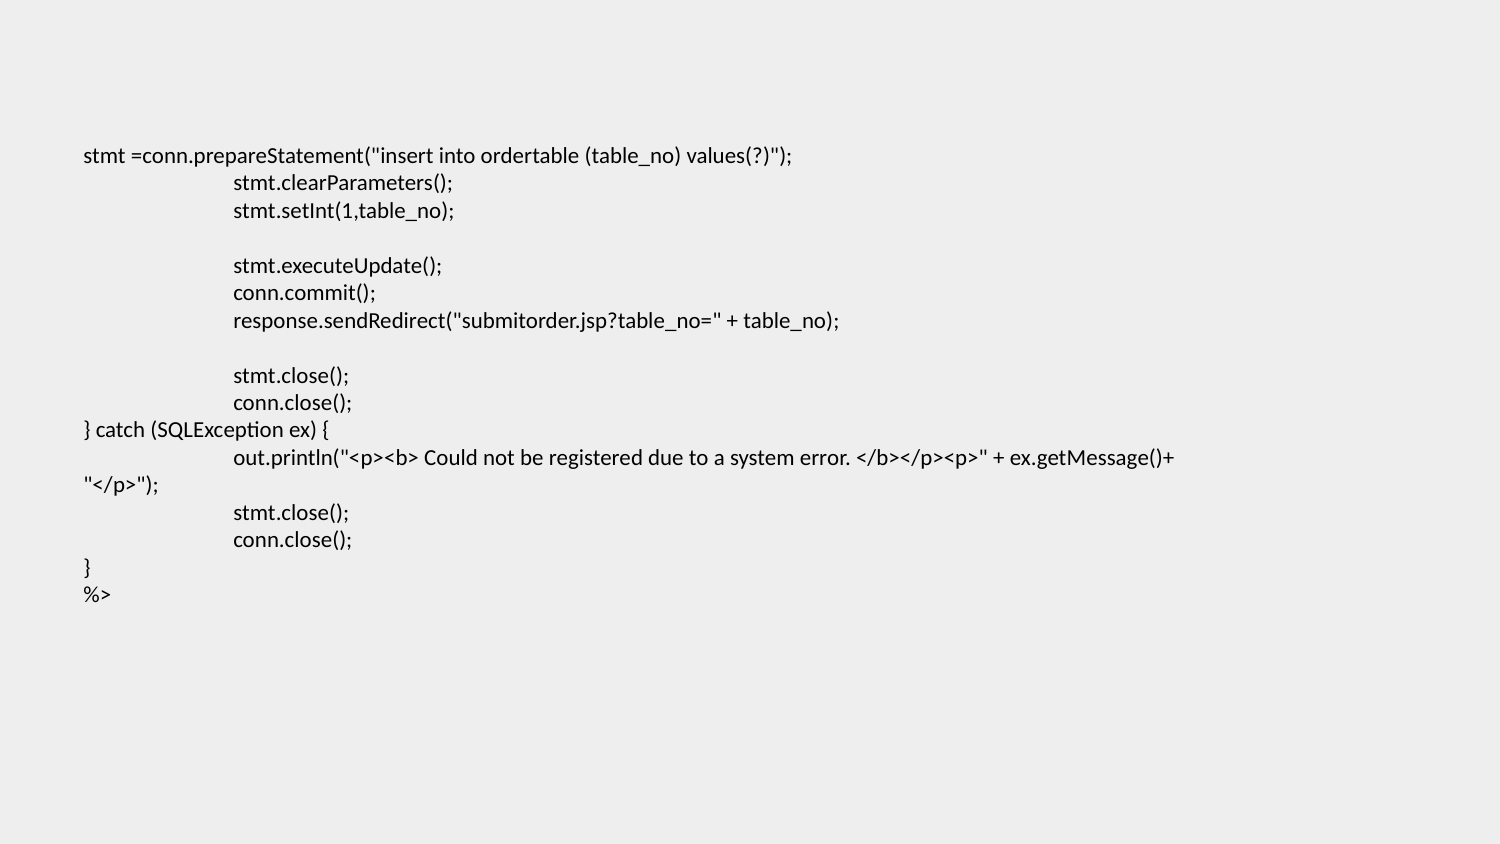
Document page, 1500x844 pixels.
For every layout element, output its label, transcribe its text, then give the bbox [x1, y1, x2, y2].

text_box stmt =conn.prepareStatement("insert into ordertable (table_no) values(?)"); stmt.clearParameters(); stmt.setInt(1,table_no); stmt.executeUpdate(); conn.commit(); response.sendRedirect("submitorder.jsp?table_no=" + table_no); stmt.close(); conn.close(); } catch (SQLException ex) { out.println("<p><b> Could not be registered due to a system error. </b></p><p>" + ex.getMessage()+ "</p>"); stmt.close(); conn.close(); } %> [68, 125, 1261, 685]
